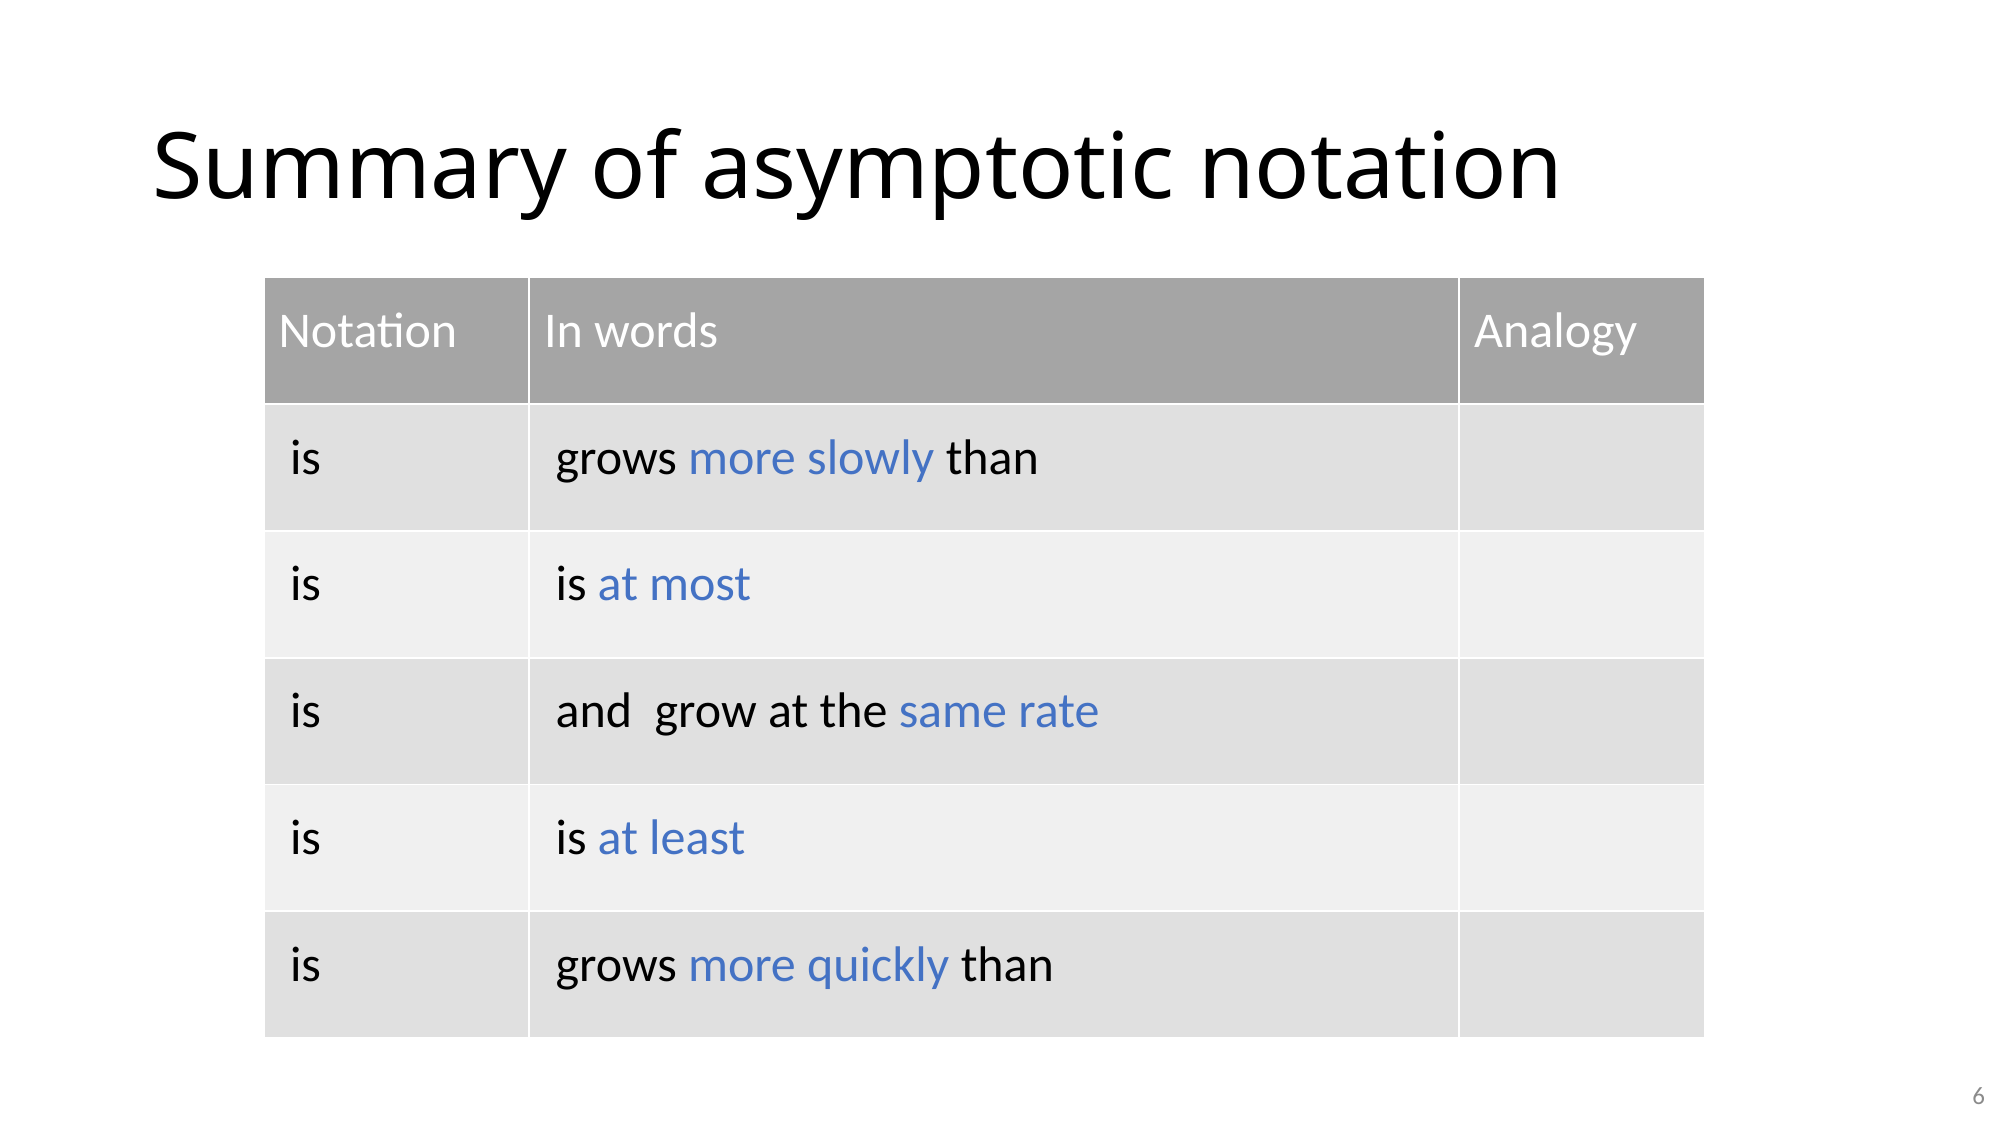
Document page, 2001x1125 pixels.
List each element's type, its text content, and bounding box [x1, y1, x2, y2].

title Summary of asymptotic notation [137, 59, 1863, 278]
slide_number 6 [1550, 1064, 2000, 1125]
